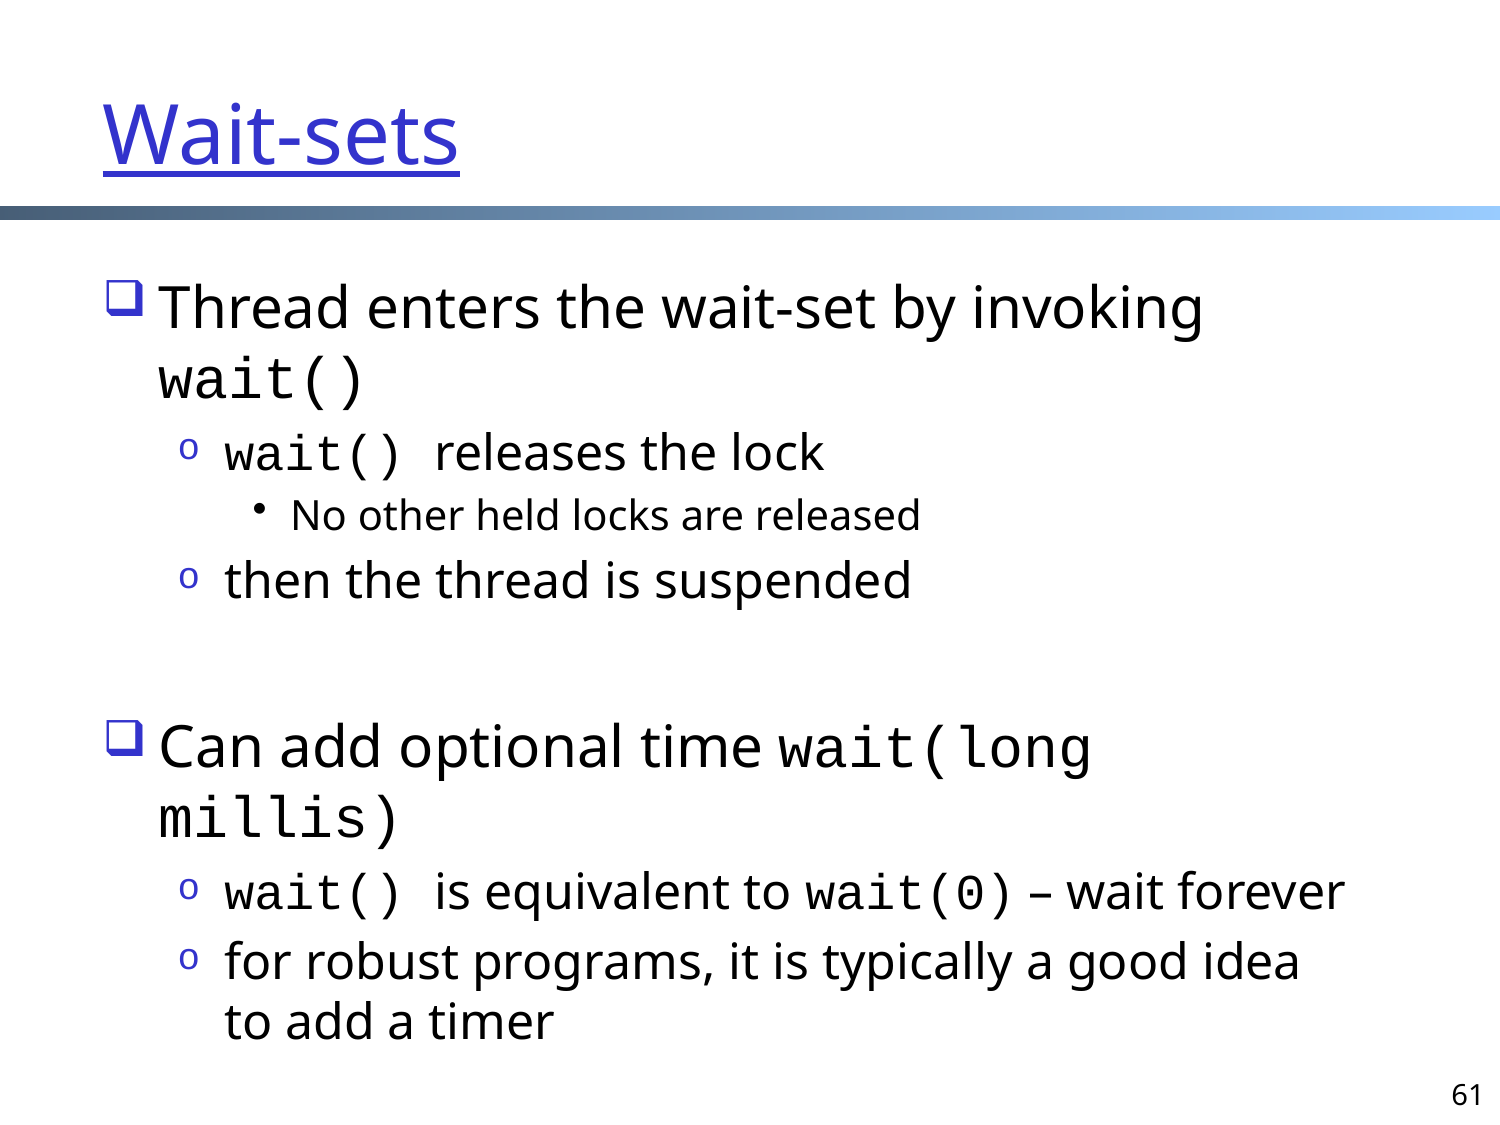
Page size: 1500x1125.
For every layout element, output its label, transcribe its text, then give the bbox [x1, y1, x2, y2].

slide_number 61 [1424, 1068, 1500, 1125]
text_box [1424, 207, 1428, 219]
title Wait-sets [87, 37, 1363, 225]
list Thread enters the wait-set by invoking wait() wait() releases the lock No other held locks are released then the thread is suspended Can add optional time wait(long millis) wait() is equivalent to wait(0) – wait forever for robust programs, it is typically a good idea to add a timer [87, 262, 1363, 1025]
